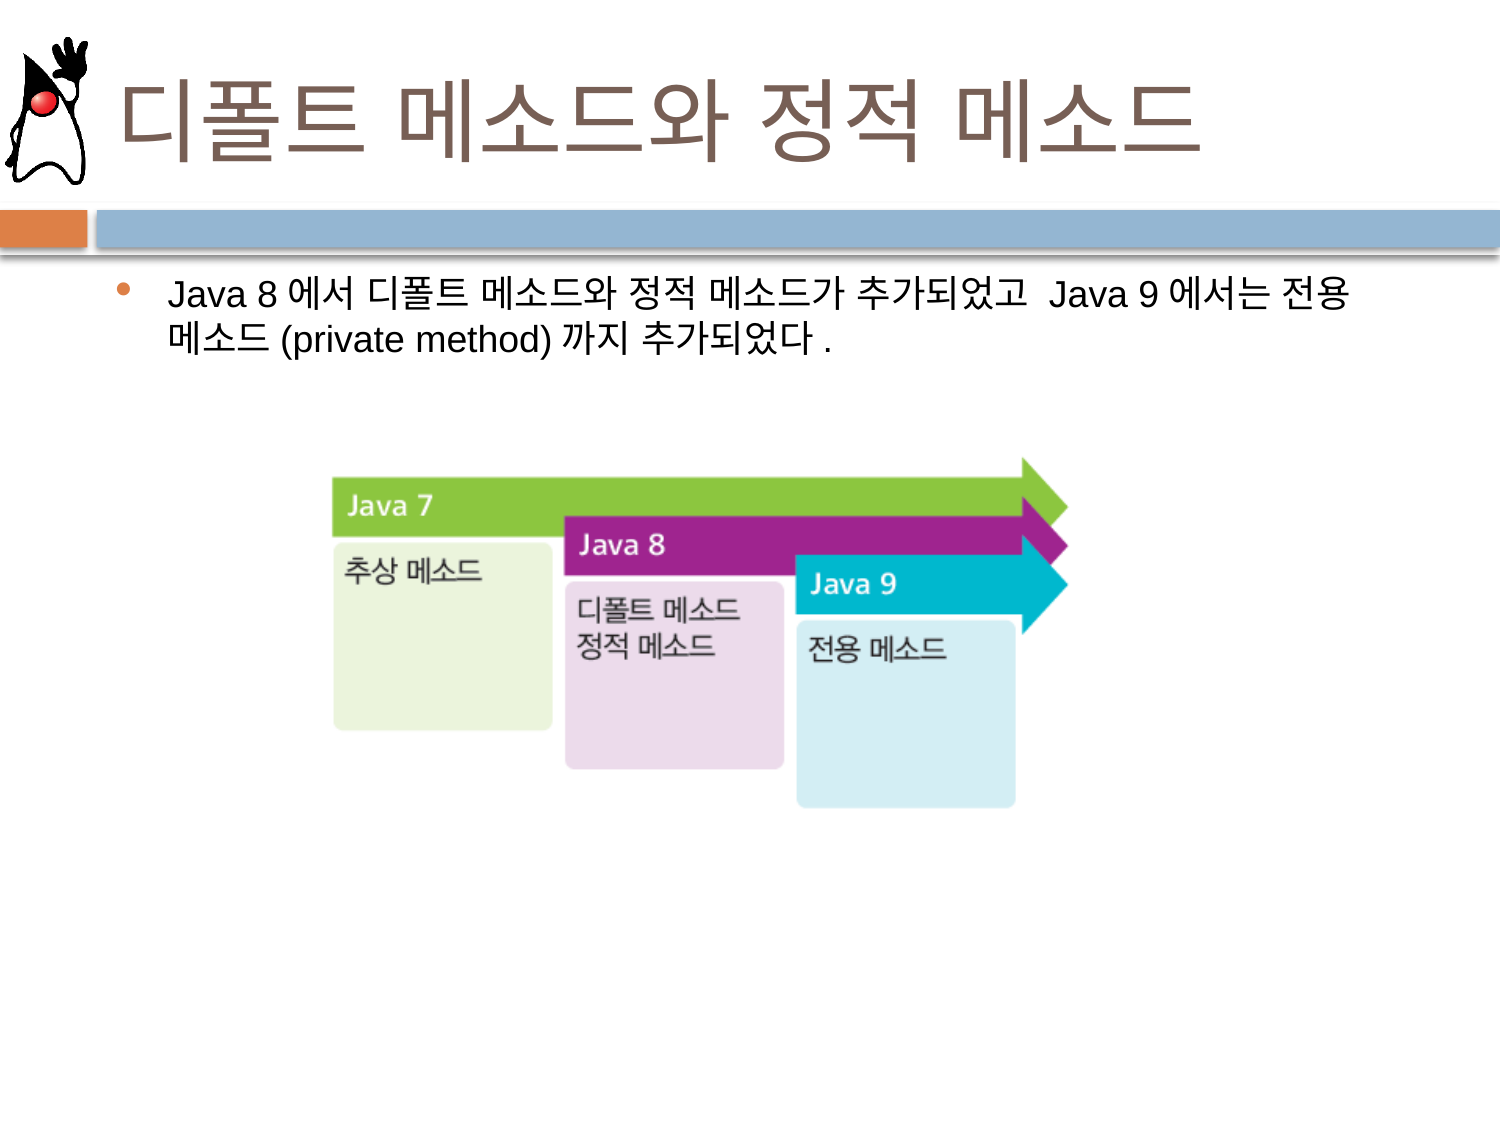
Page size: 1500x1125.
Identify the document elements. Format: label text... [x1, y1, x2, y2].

list Java 8에서 디폴트 메소드와 정적 메소드가 추가되었고 Java 9에서는 전용 메소드(private method)까지 추가되었다. [100, 262, 1438, 1000]
picture [311, 443, 1127, 840]
title 디폴트 메소드와 정적 메소드 [100, 37, 1438, 200]
picture [5, 37, 88, 185]
